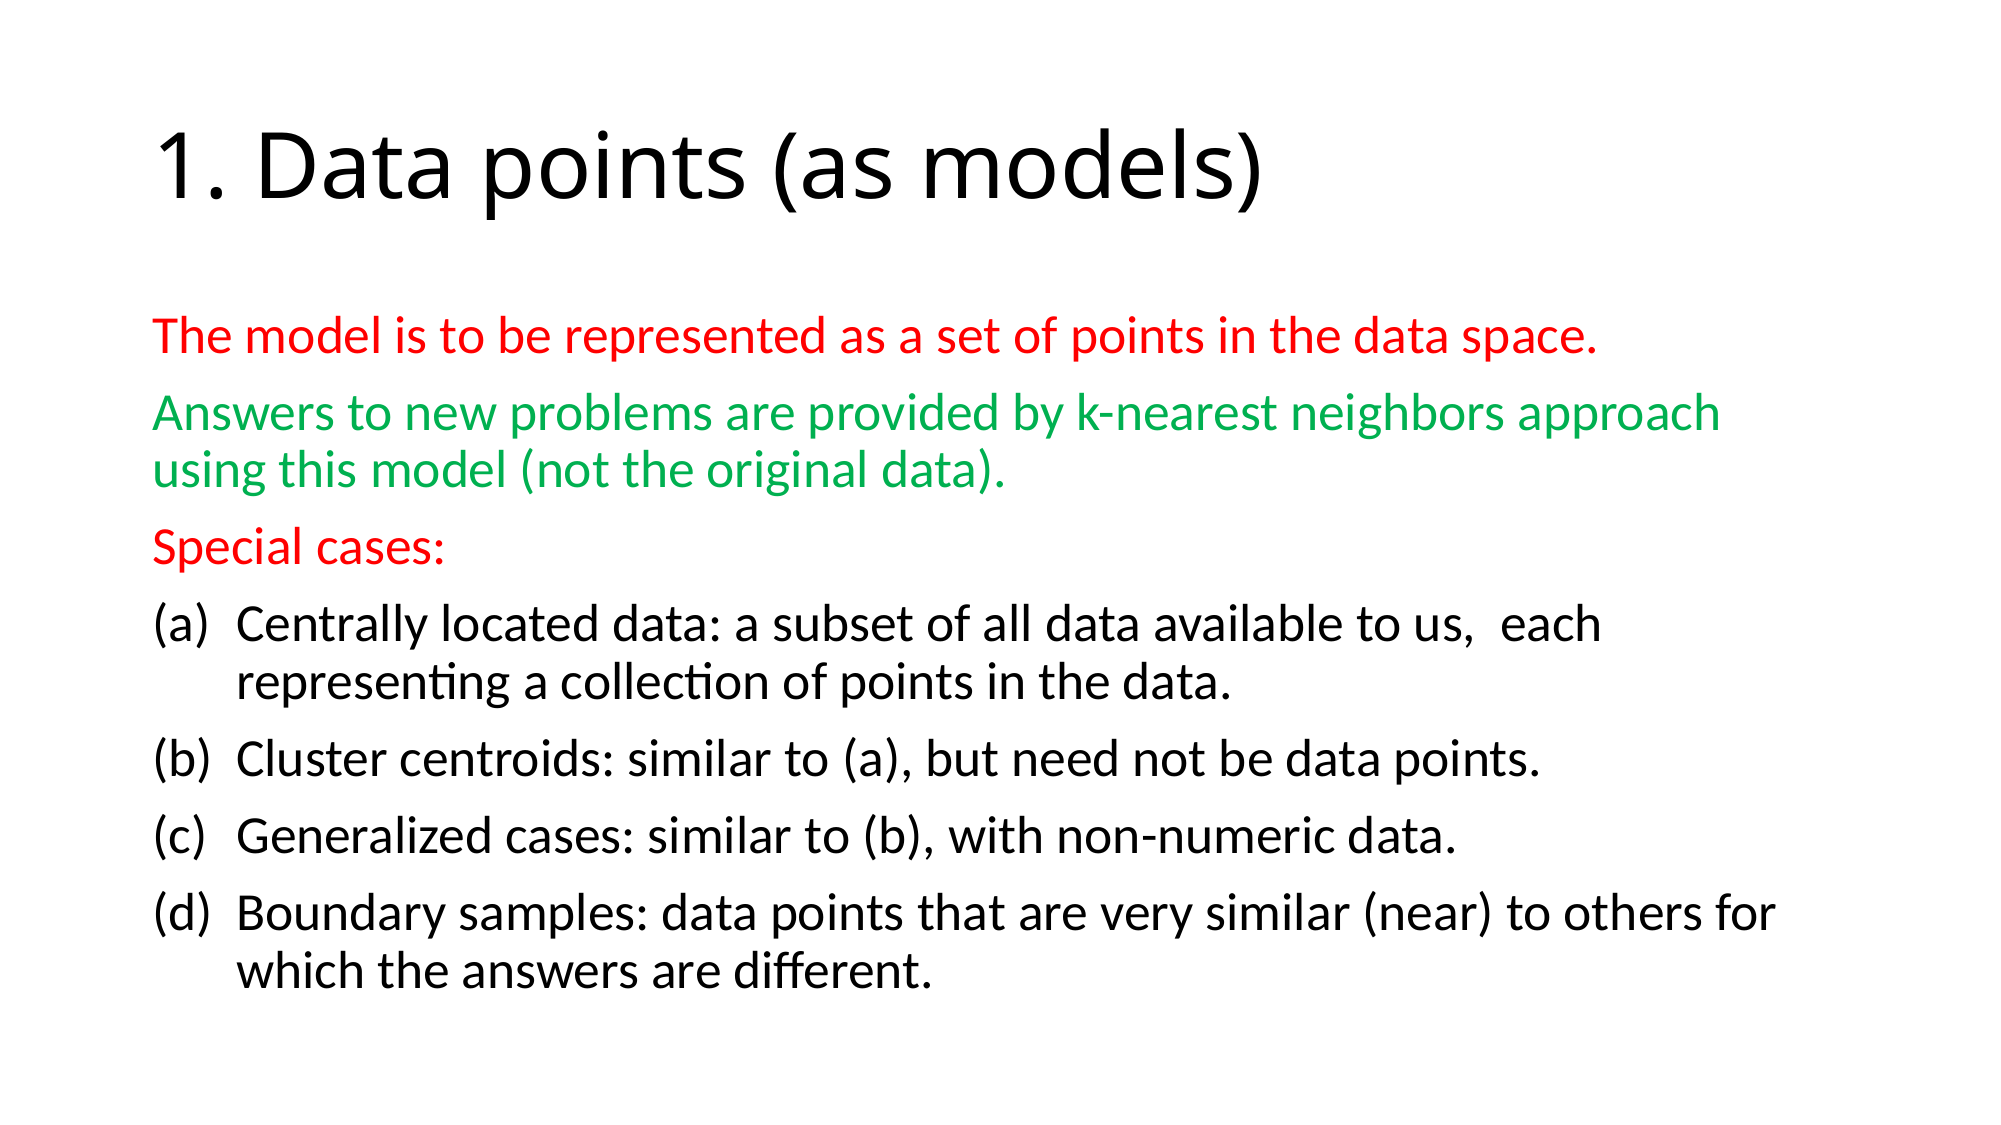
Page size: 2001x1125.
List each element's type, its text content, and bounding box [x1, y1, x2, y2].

title 1. Data points (as models) [137, 59, 1863, 278]
list The model is to be represented as a set of points in the data space. Answers to new problems are provided by k-nearest neighbors approach using this model (not the original data). Special cases: Centrally located data: a subset of all data available to us, each representing a collection of points in the data. Cluster centroids: similar to (a), but need not be data points. Generalized cases: similar to (b), with non-numeric data. Boundary samples: data points that are very similar (near) to others for which the answers are different. [137, 299, 1863, 1014]
